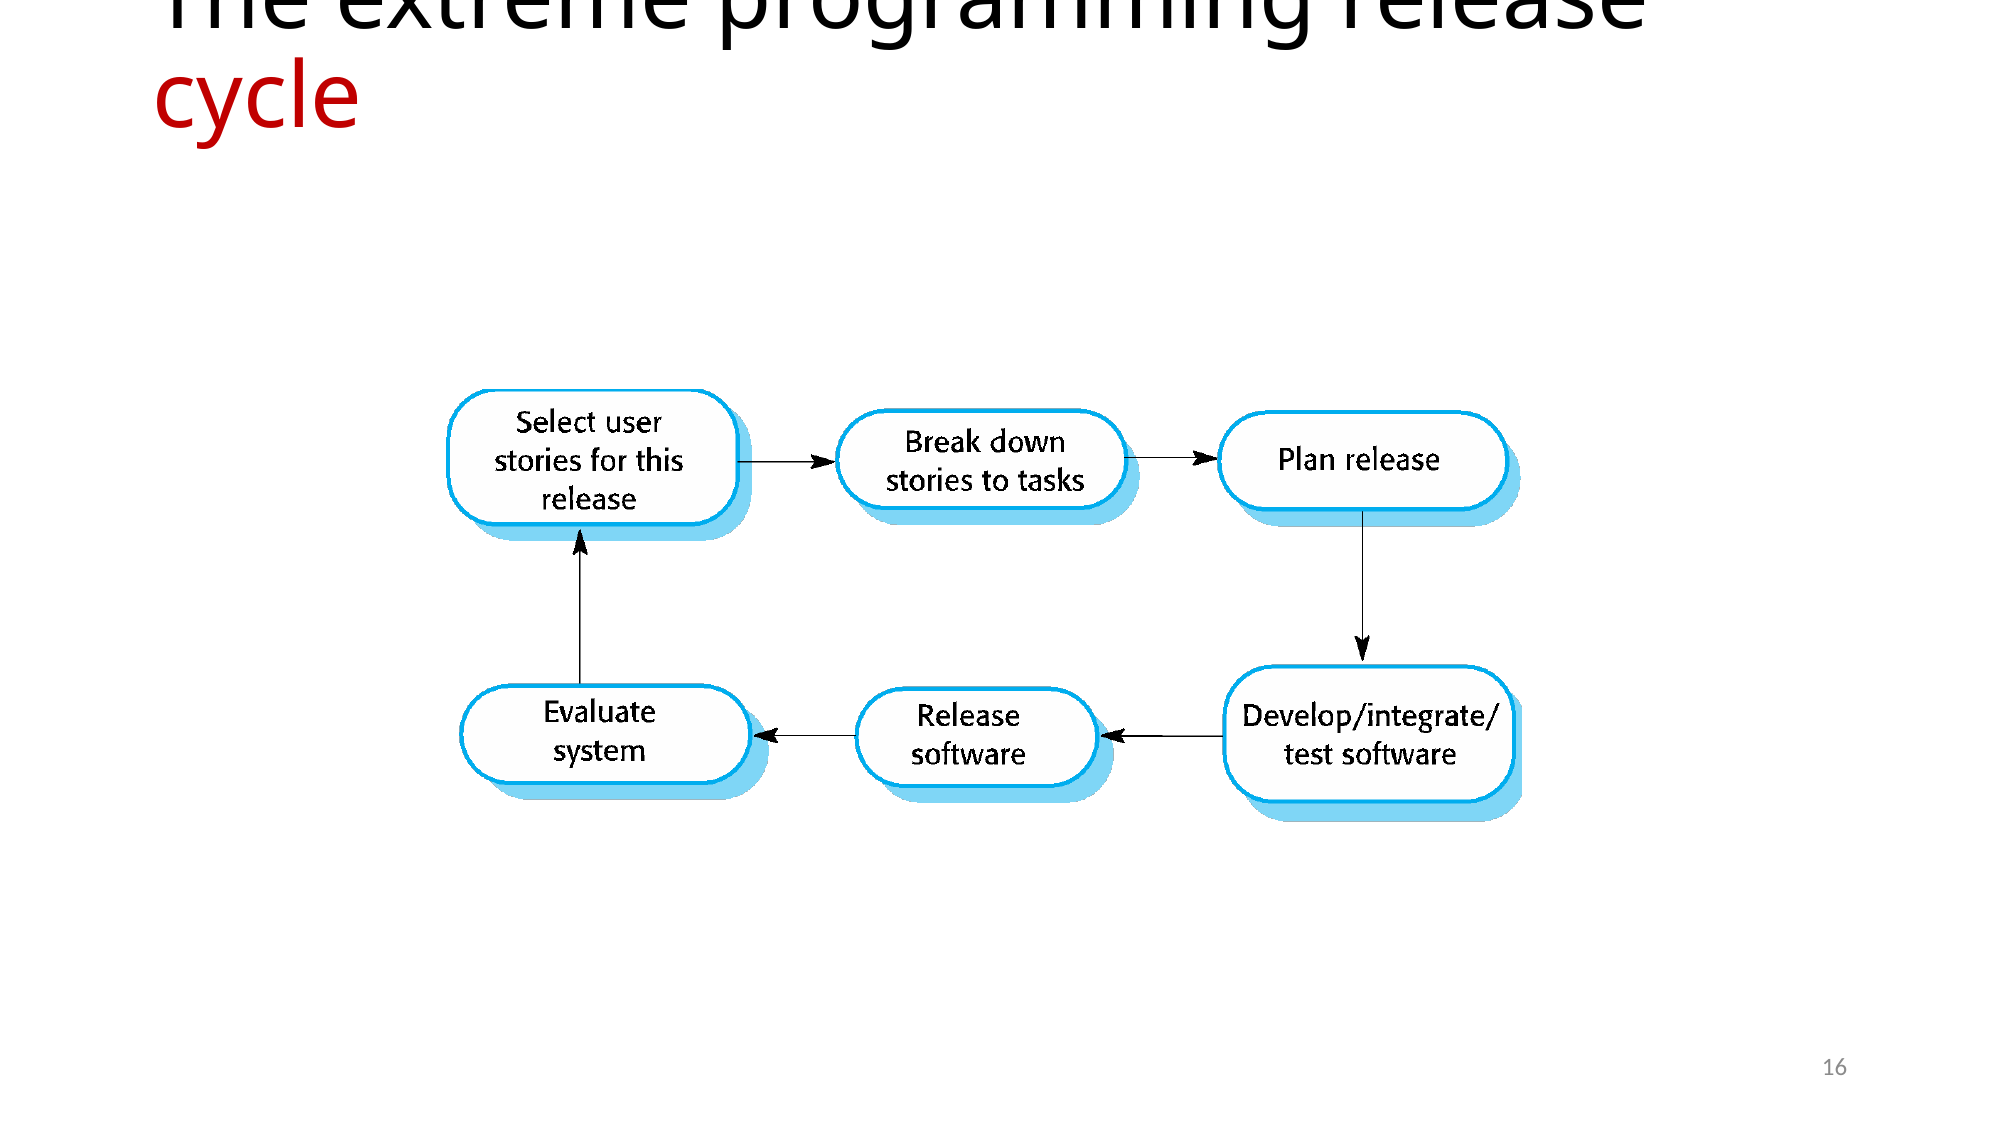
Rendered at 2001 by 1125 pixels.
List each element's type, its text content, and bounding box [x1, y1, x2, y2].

picture [445, 389, 1522, 858]
slide_number 16 [1412, 1042, 1863, 1103]
title The extreme programming release cycle [137, 59, 1863, 156]
picture [445, 389, 479, 436]
picture [451, 392, 735, 521]
